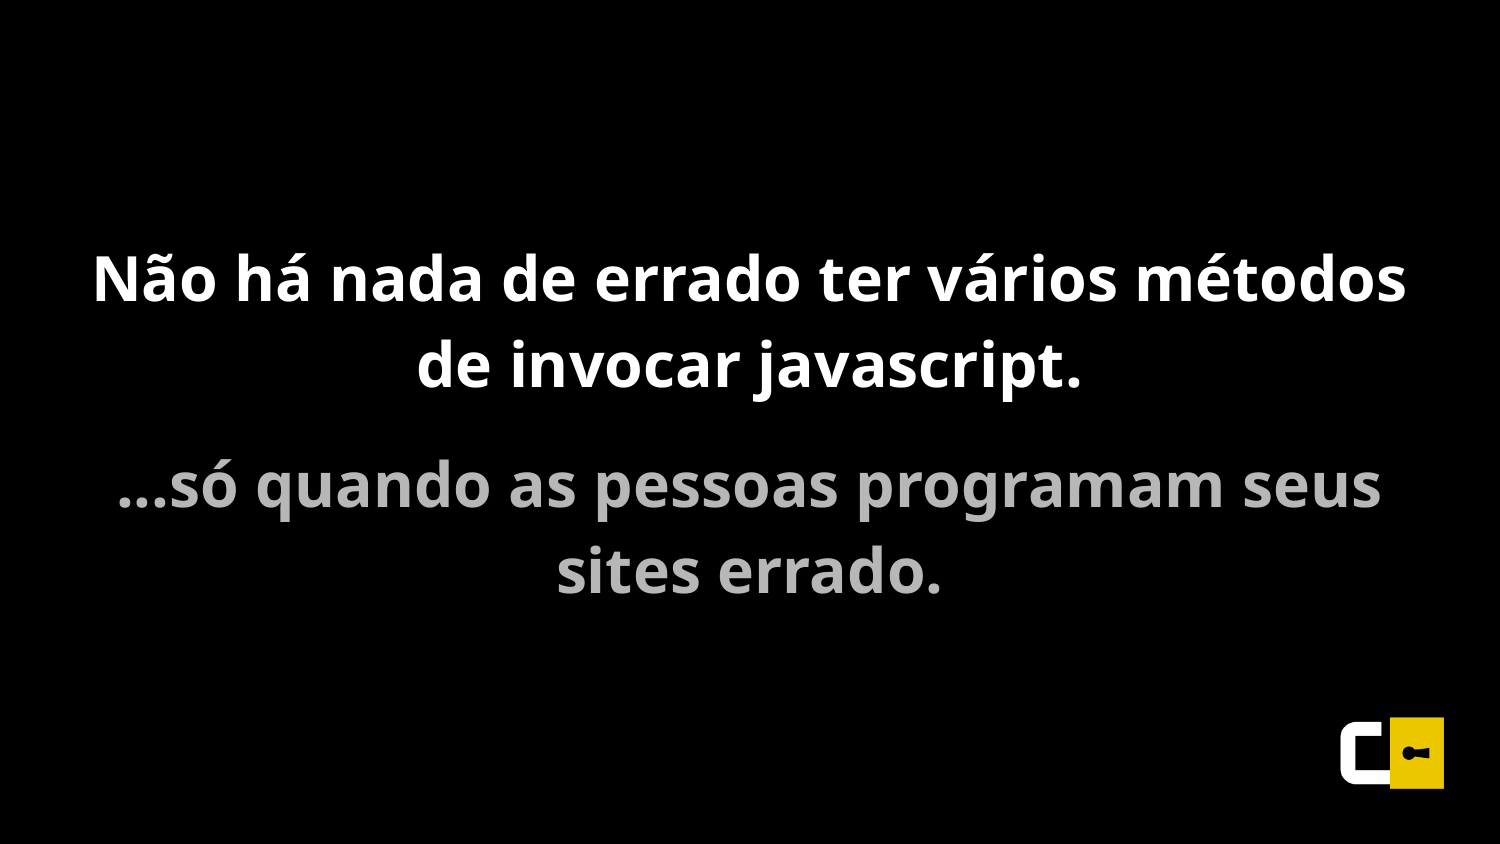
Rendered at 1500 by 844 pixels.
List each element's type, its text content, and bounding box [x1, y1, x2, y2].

list Não há nada de errado ter vários métodos de invocar javascript. ...só quando as pessoas programam seus sites errado. [51, 55, 1449, 778]
picture [1335, 695, 1450, 809]
